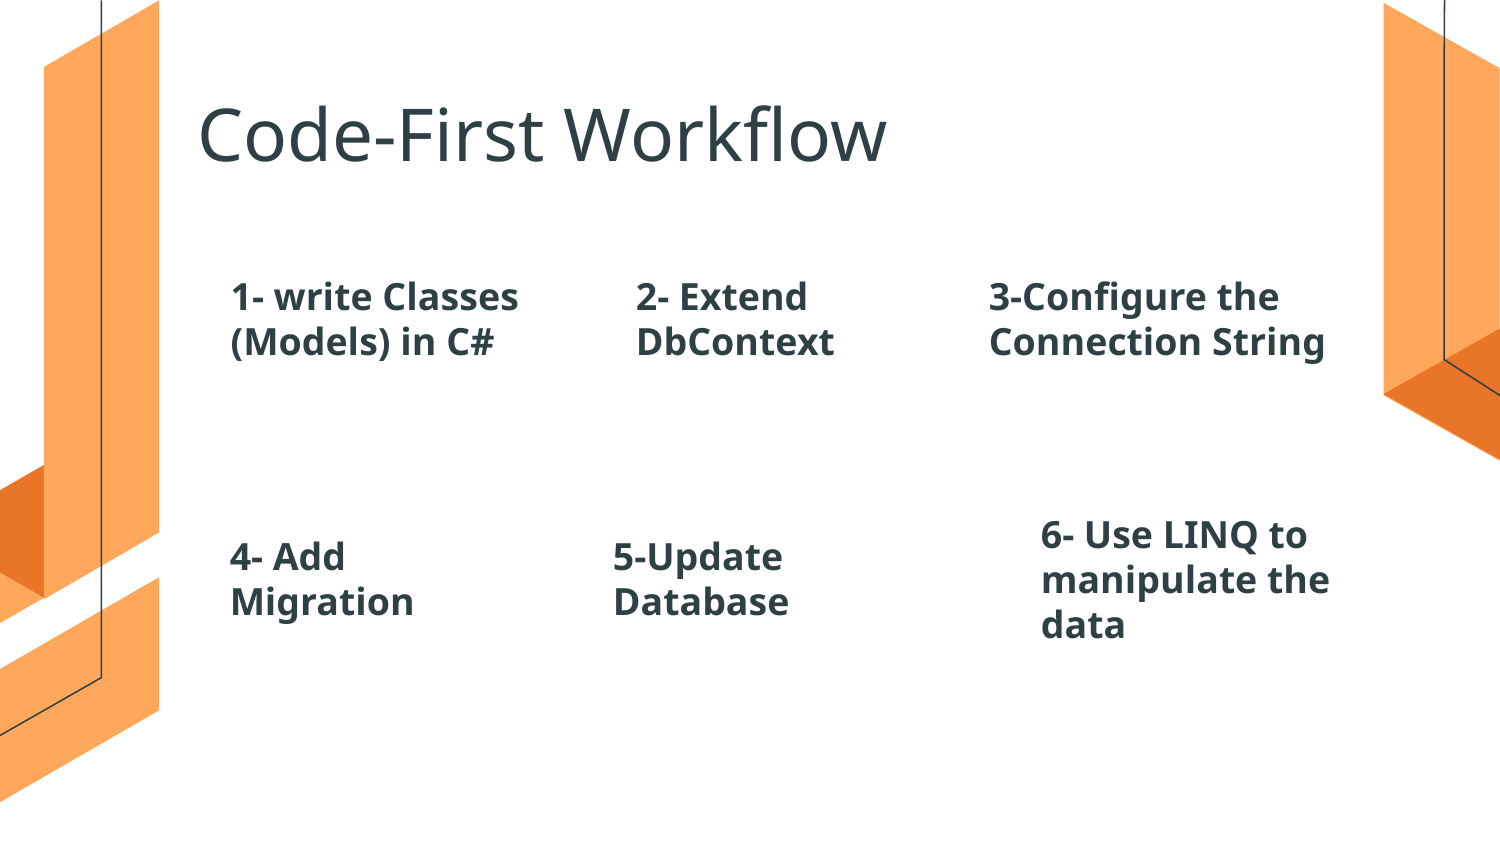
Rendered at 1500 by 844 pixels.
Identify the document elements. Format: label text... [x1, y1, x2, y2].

subtitle 3-Configure the Connection String [973, 281, 1365, 355]
subtitle 6- Use LINQ to manipulate the data [1025, 541, 1417, 615]
subtitle 5-Update Database [597, 541, 974, 615]
subtitle 2- Extend DbContext [620, 281, 946, 355]
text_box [0, 0, 160, 844]
subtitle 1- write Classes (Models) in C# [215, 281, 541, 355]
subtitle 4- Add Migration [214, 541, 540, 615]
title Code-First Workflow [182, 88, 1383, 174]
